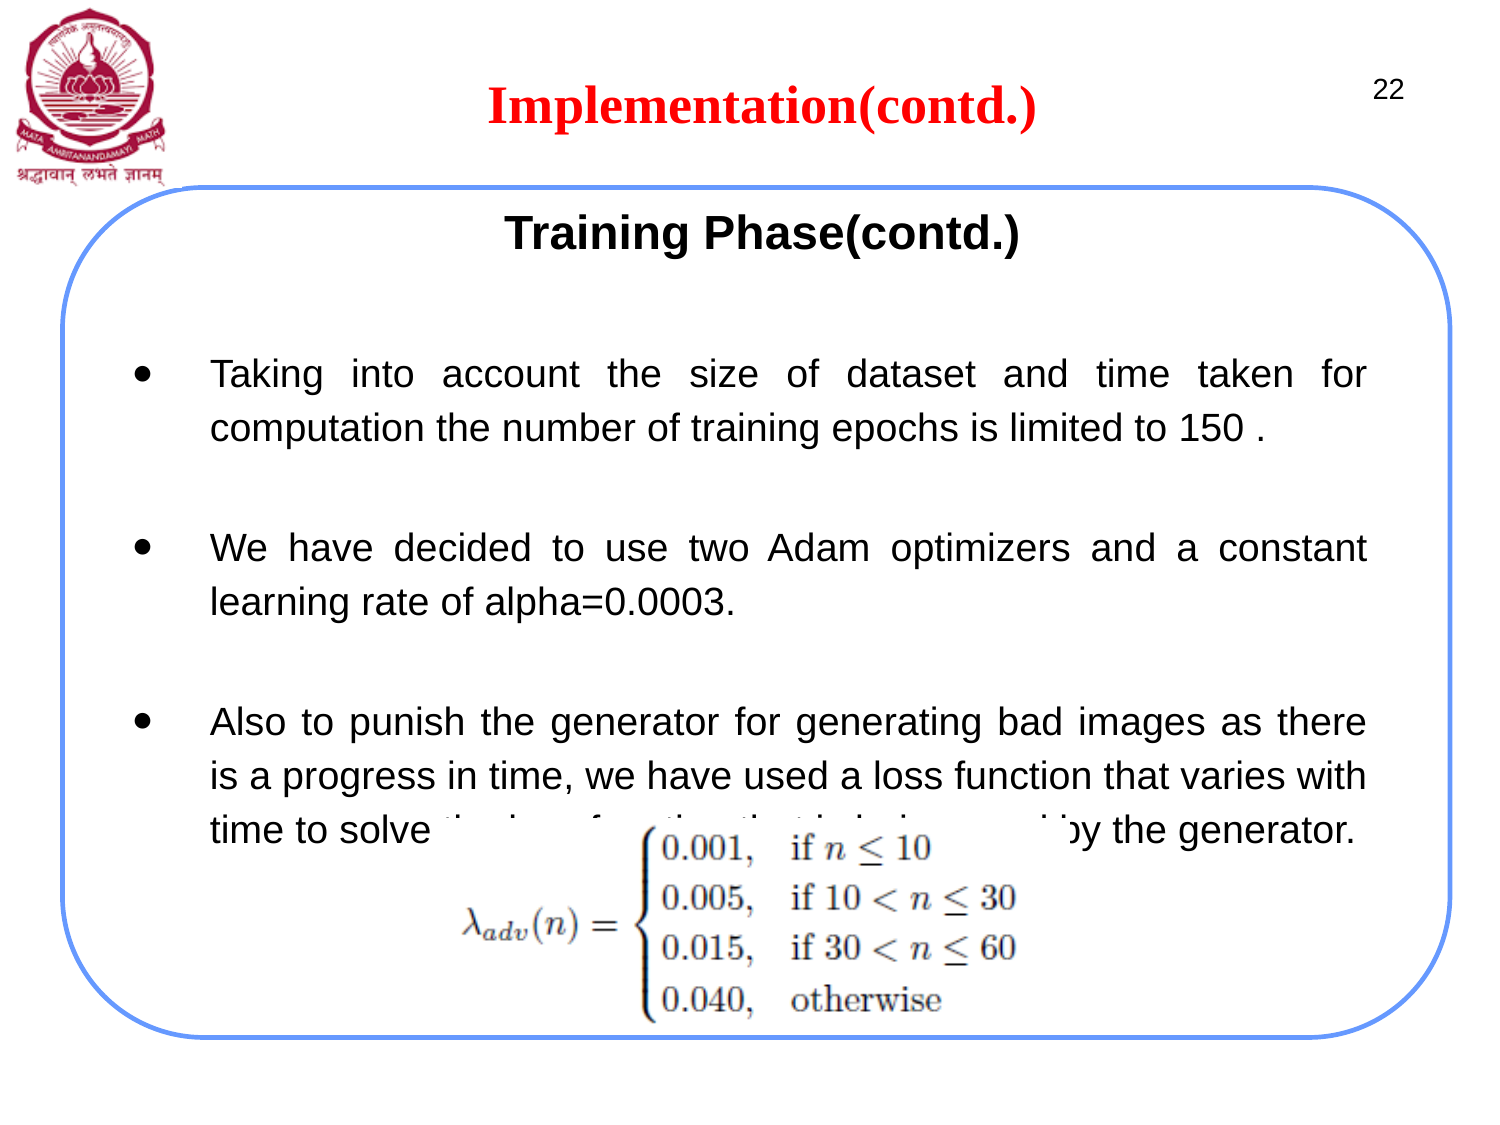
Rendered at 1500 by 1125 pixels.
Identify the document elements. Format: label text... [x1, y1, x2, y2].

list Taking into account the size of dataset and time taken for computation the number of training epochs is limited to 150 . We have decided to use two Adam optimizers and a constant learning rate of alpha=0.0003. Also to punish the generator for generating bad images as there is a progress in time, we have used a loss function that varies with time to solve the loss function that is being used by the generator. [124, 333, 1376, 875]
picture [429, 818, 1071, 1034]
text_box Implementation(contd.) [162, 0, 1363, 228]
picture [0, 6, 162, 188]
slide_number ‹#› [1362, 62, 1413, 730]
text_box Training Phase(contd.) [489, 186, 1114, 275]
